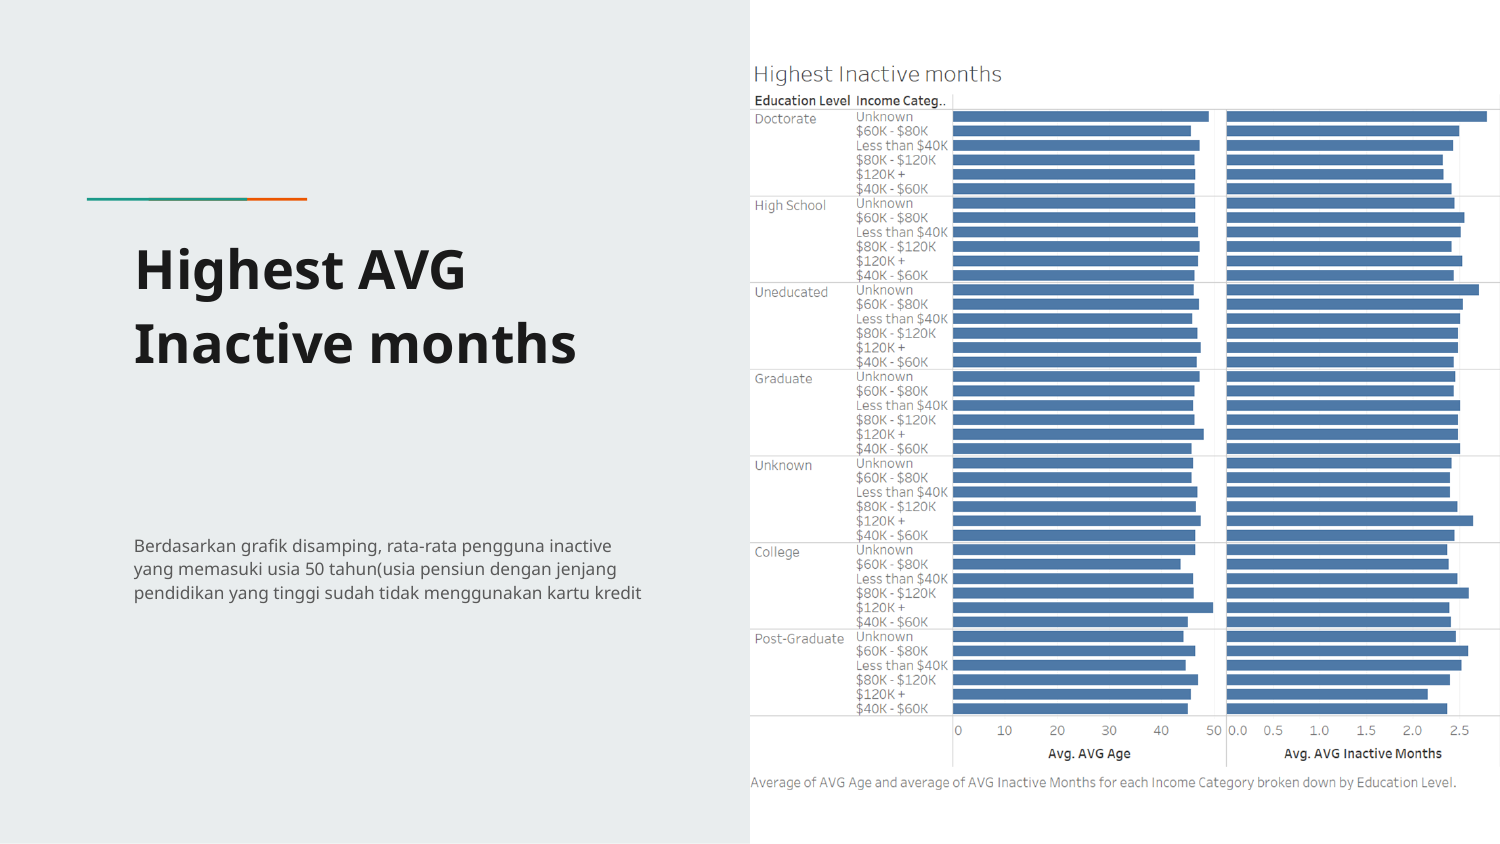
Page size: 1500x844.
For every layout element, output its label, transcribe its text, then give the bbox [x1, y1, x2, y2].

picture [750, 52, 1500, 791]
subtitle Berdasarkan grafik disamping, rata-rata pengguna inactive yang memasuki usia 50 tahun(usia pensiun dengan jenjang pendidikan yang tinggi sudah tidak menggunakan kartu kredit [118, 518, 661, 644]
title Highest AVG Inactive months [119, 216, 662, 494]
